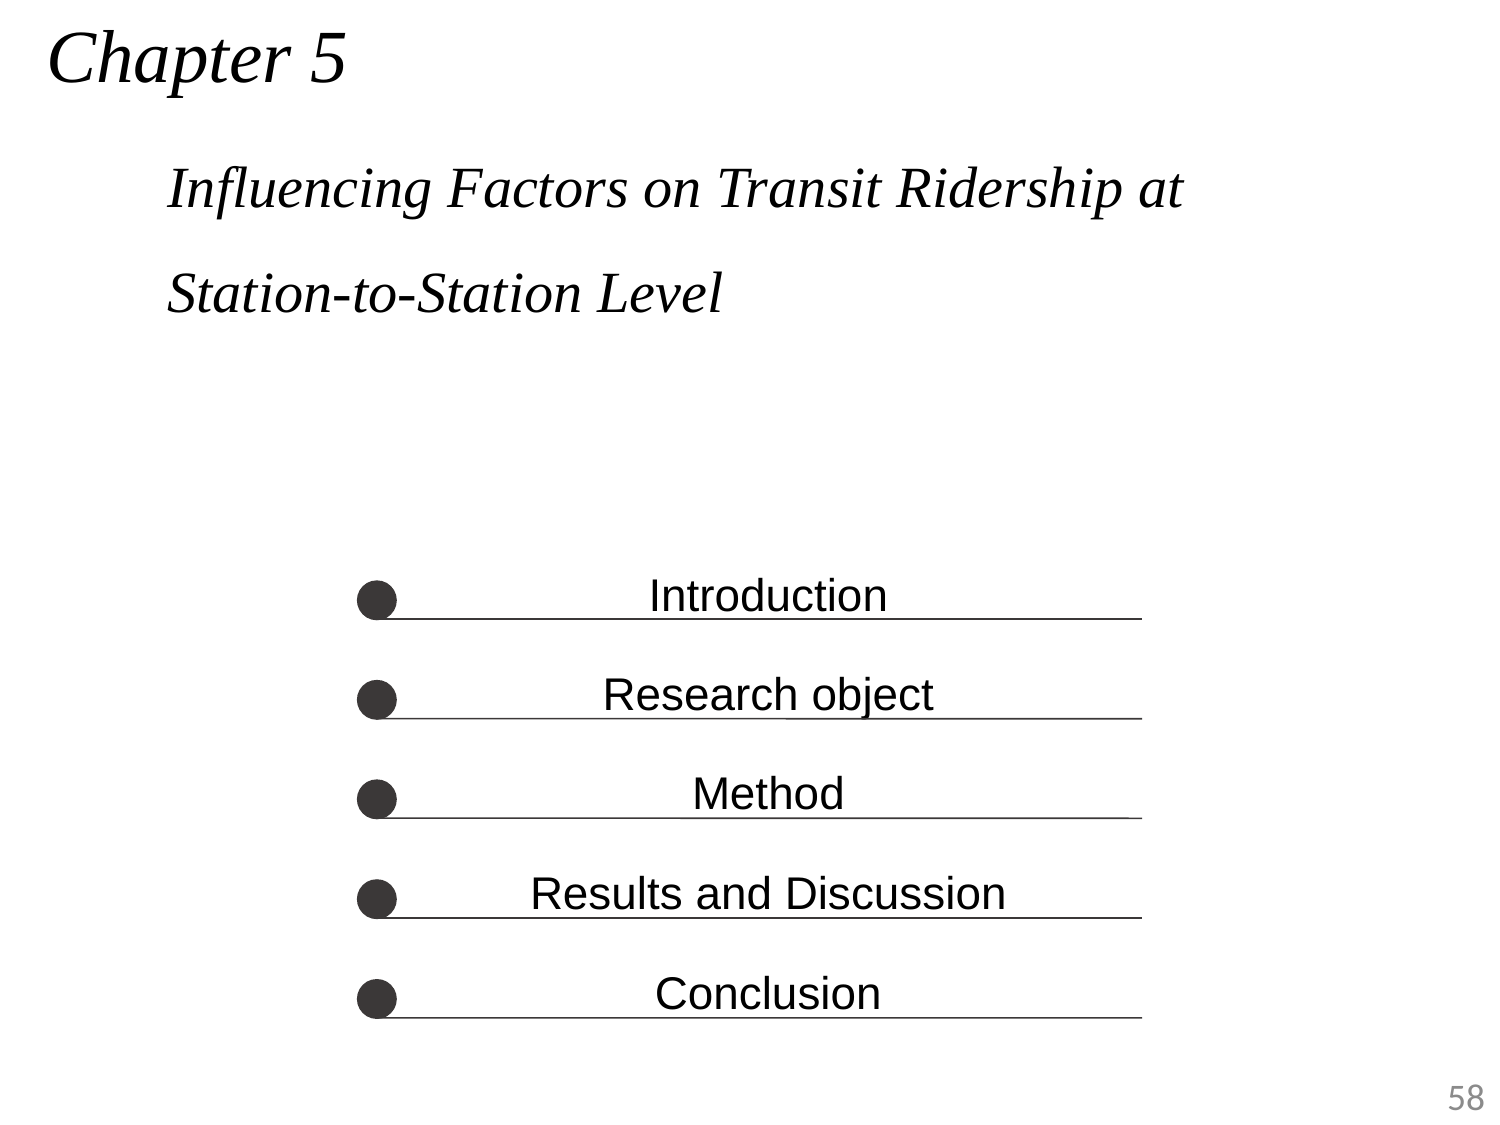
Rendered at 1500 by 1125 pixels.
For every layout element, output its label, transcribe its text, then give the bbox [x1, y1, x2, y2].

text_box Influencing Factors on Transit Ridership at Station-to-Station Level [152, 107, 1348, 332]
text_box Chapter 5 [31, 0, 1469, 105]
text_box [357, 665, 1142, 719]
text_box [357, 566, 1142, 620]
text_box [357, 764, 1142, 819]
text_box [357, 964, 1142, 1018]
slide_number 58 [1162, 1065, 1500, 1125]
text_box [357, 864, 1142, 919]
